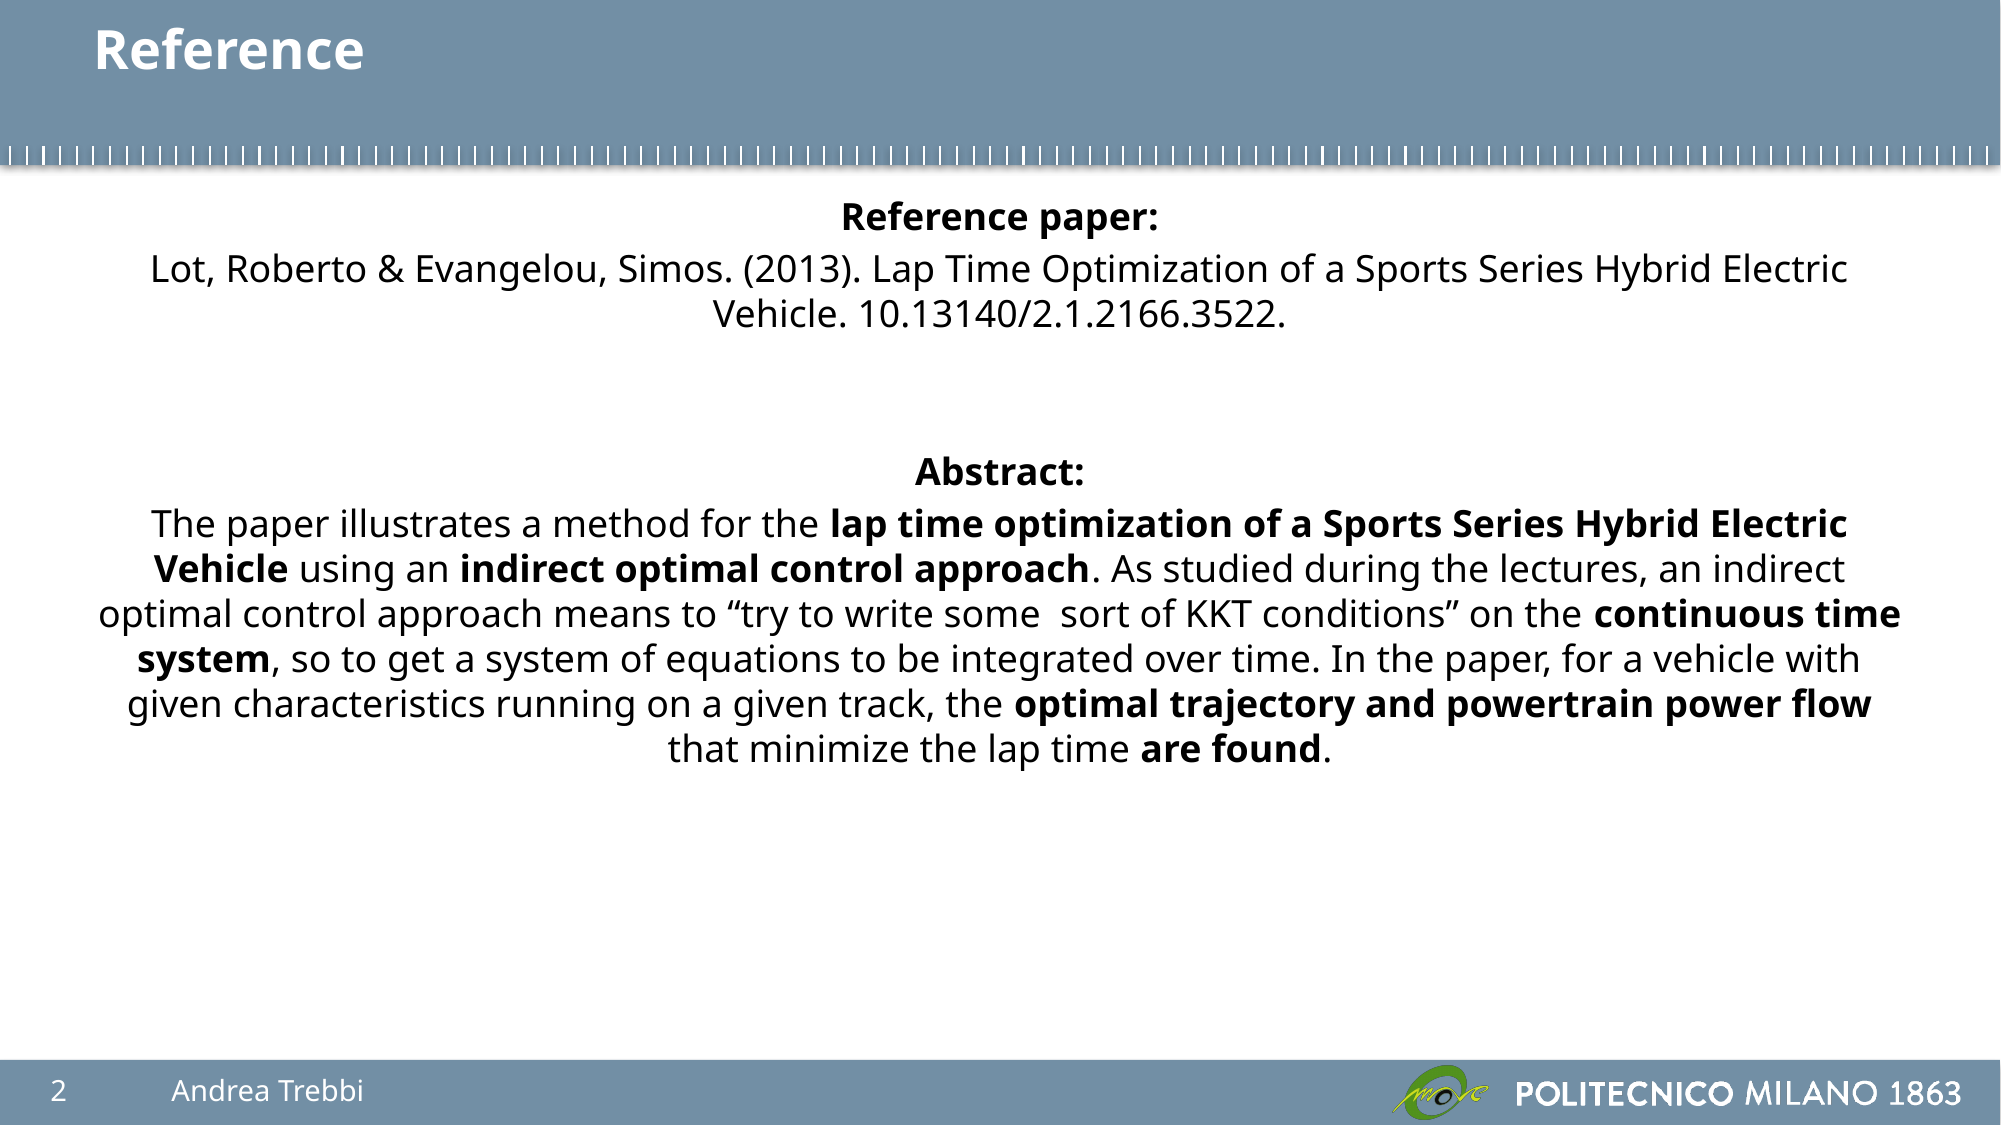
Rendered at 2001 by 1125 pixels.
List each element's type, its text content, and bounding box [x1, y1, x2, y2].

picture [1392, 1065, 1489, 1120]
slide_number 2 [7, 1062, 110, 1123]
list Reference paper: Lot, Roberto & Evangelou, Simos. (2013). Lap Time Optimization of a Sports Series Hybrid Electric Vehicle. 10.13140/2.1.2166.3522. Abstract: The paper illustrates a method for the lap time optimization of a Sports Series Hybrid Electric Vehicle using an indirect optimal control approach. As studied during the lectures, an indirect optimal control approach means to “try to write some sort of KKT conditions” on the continuous time system, so to get a system of equations to be integrated over time. In the paper, for a vehicle with given characteristics running on a given track, the optimal trajectory and powertrain power flow that minimize the lap time are found. [78, 185, 1922, 1042]
picture [1510, 1068, 1967, 1117]
footer Andrea Trebbi [156, 1062, 1007, 1123]
title Reference [78, 8, 1922, 139]
